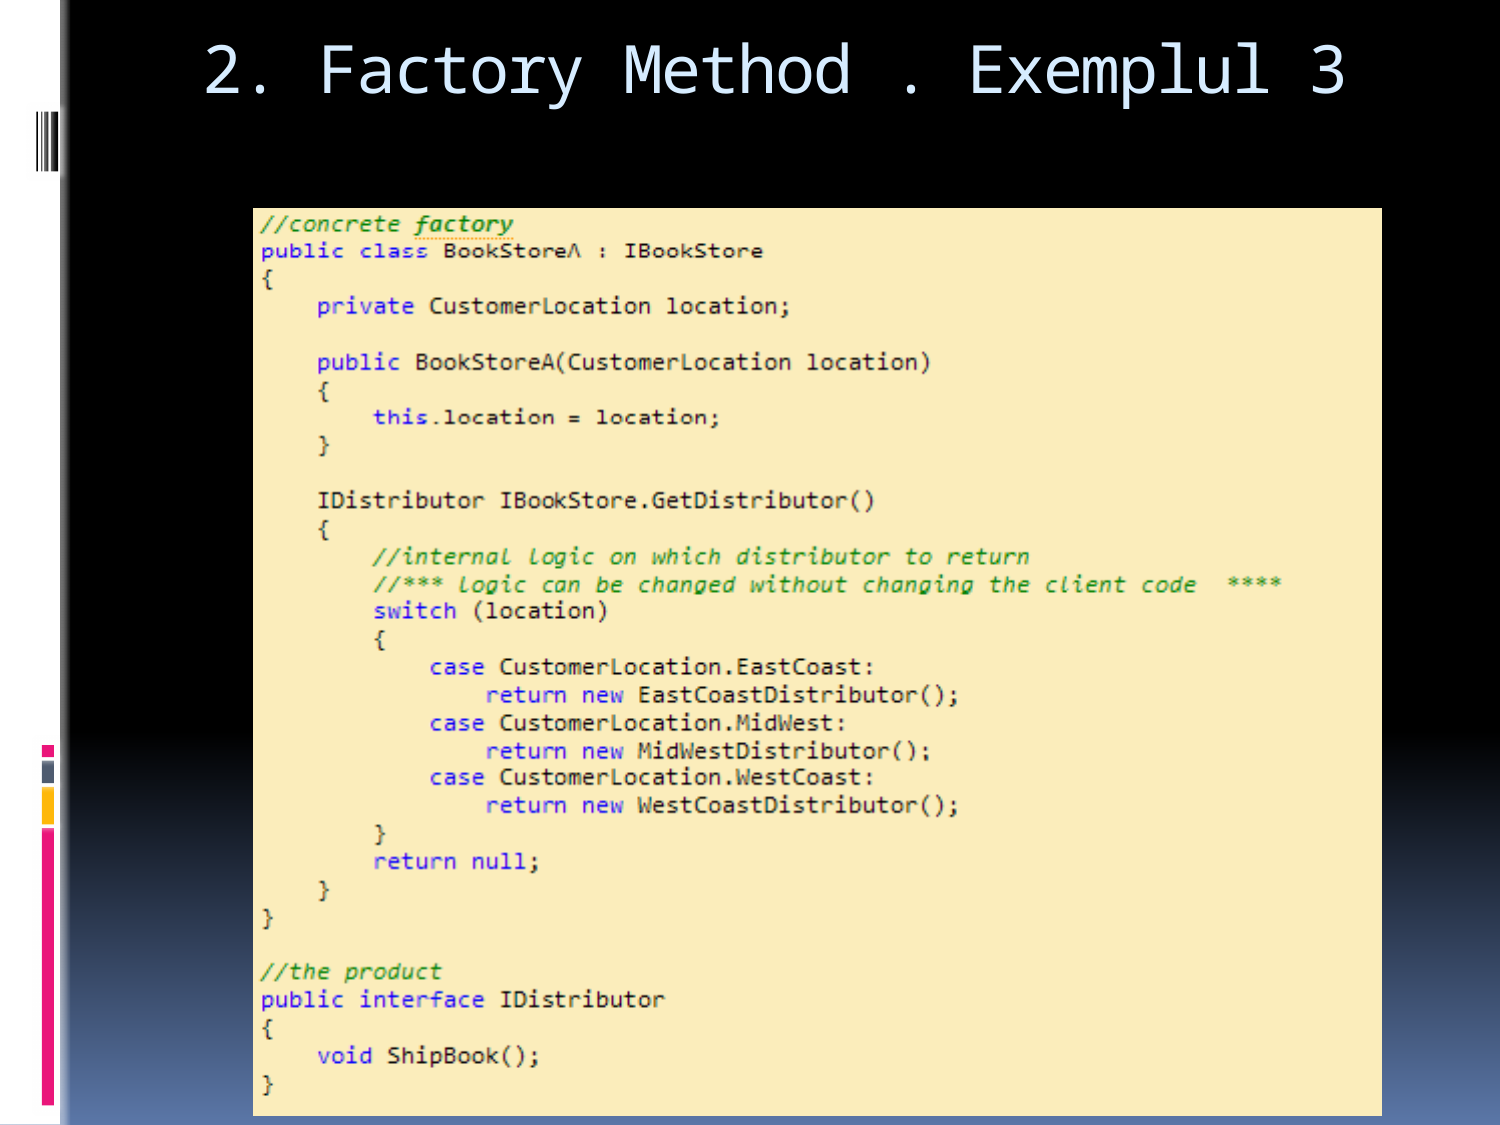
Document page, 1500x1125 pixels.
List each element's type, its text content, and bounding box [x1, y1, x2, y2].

title 2. Factory Method . Exemplul 3 [187, 19, 1376, 114]
picture [253, 208, 1382, 1117]
